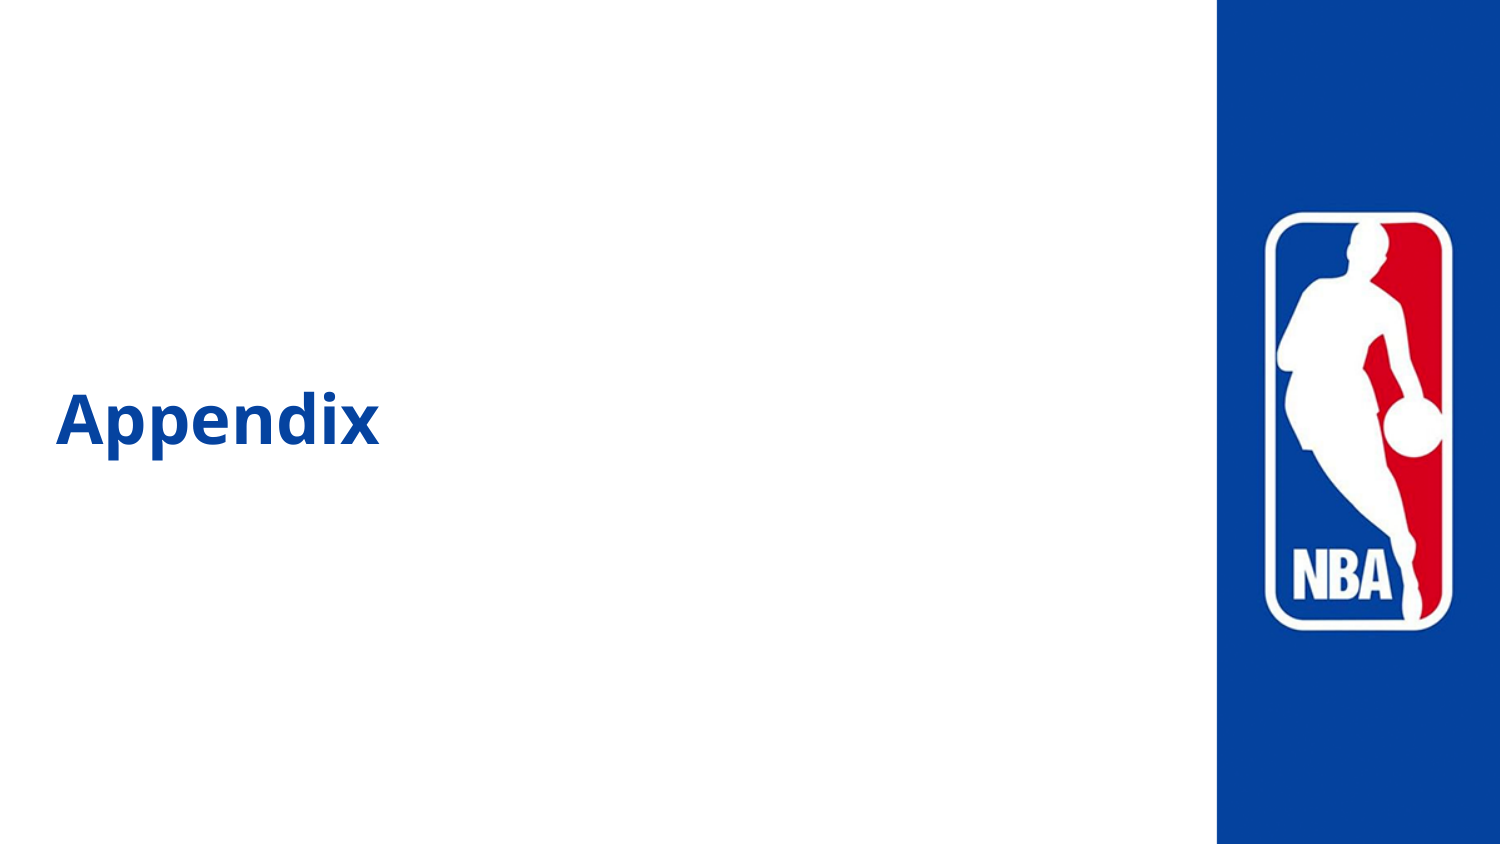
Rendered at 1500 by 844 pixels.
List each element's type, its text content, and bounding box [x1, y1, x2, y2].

title Appendix [45, 340, 1106, 504]
picture [0, 0, 1500, 844]
